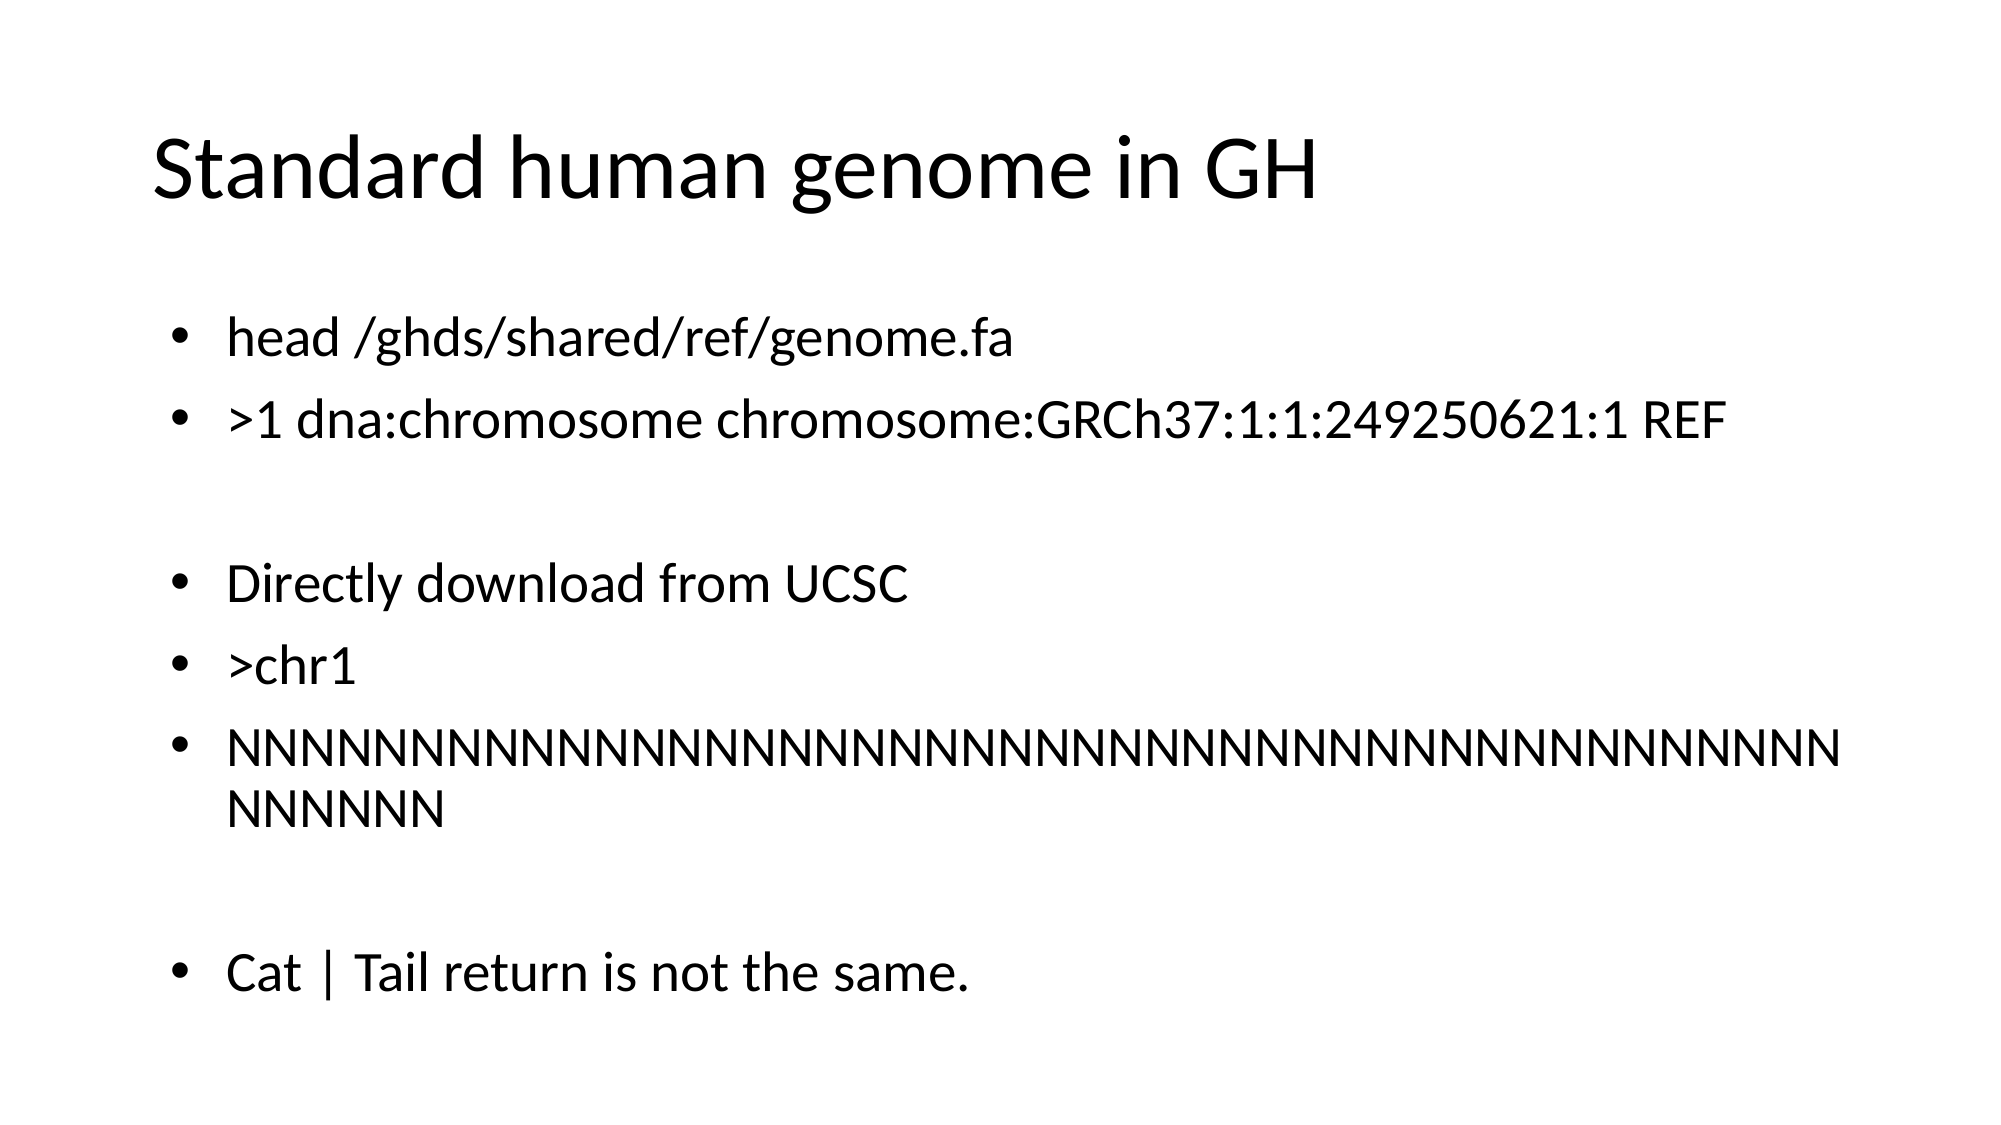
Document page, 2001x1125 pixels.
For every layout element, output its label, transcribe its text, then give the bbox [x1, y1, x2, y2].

list head /ghds/shared/ref/genome.fa >1 dna:chromosome chromosome:GRCh37:1:1:249250621:1 REF Directly download from UCSC >chr1 NNNNNNNNNNNNNNNNNNNNNNNNNNNNNNNNNNNNNNNNNNNNNNNNNN Cat | Tail return is not the same. [137, 299, 1863, 1014]
title Standard human genome in GH [137, 59, 1863, 278]
